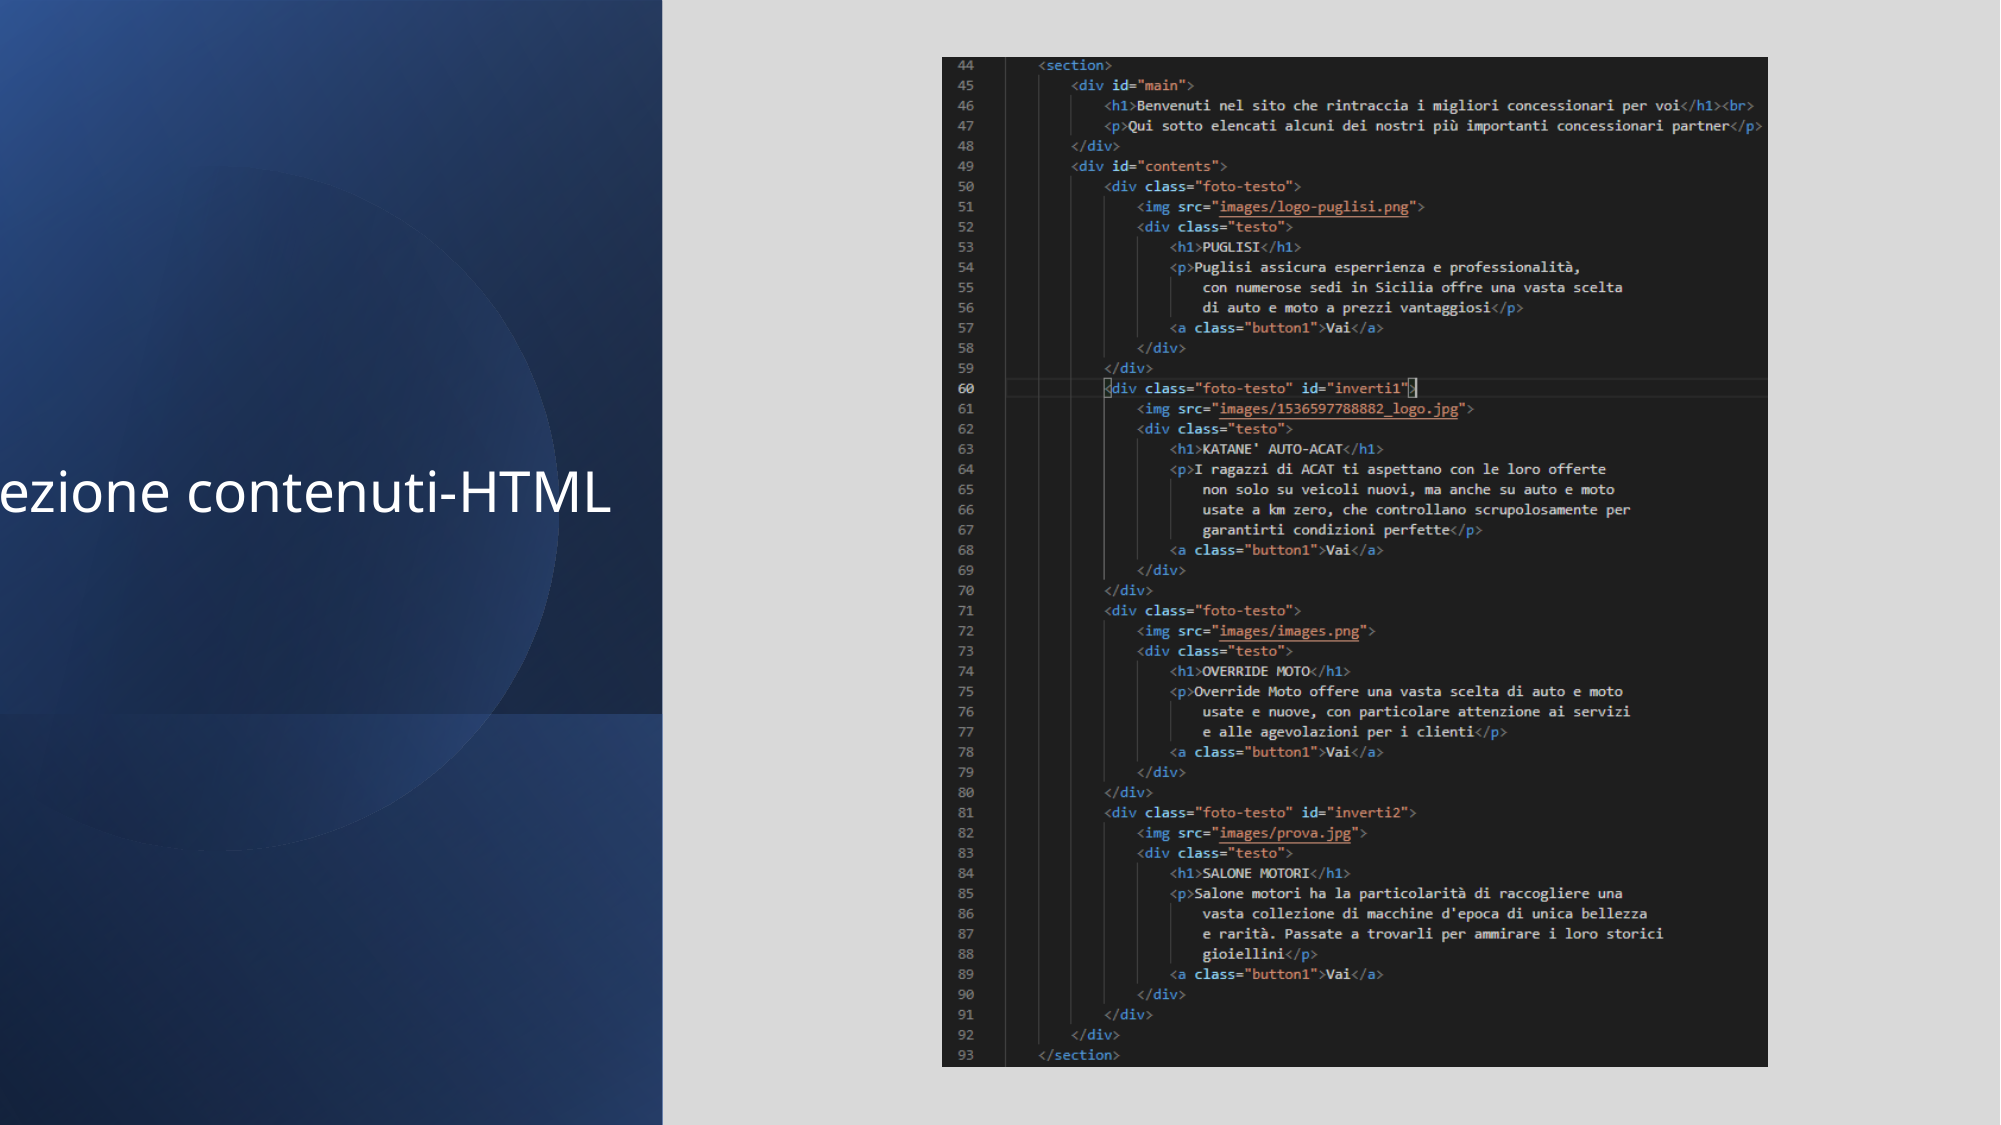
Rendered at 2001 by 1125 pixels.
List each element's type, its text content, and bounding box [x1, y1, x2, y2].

picture [942, 57, 1768, 1067]
text_box [663, 0, 2000, 1125]
title Sezione contenuti-HTML [0, 432, 628, 532]
text_box [0, 0, 663, 1124]
